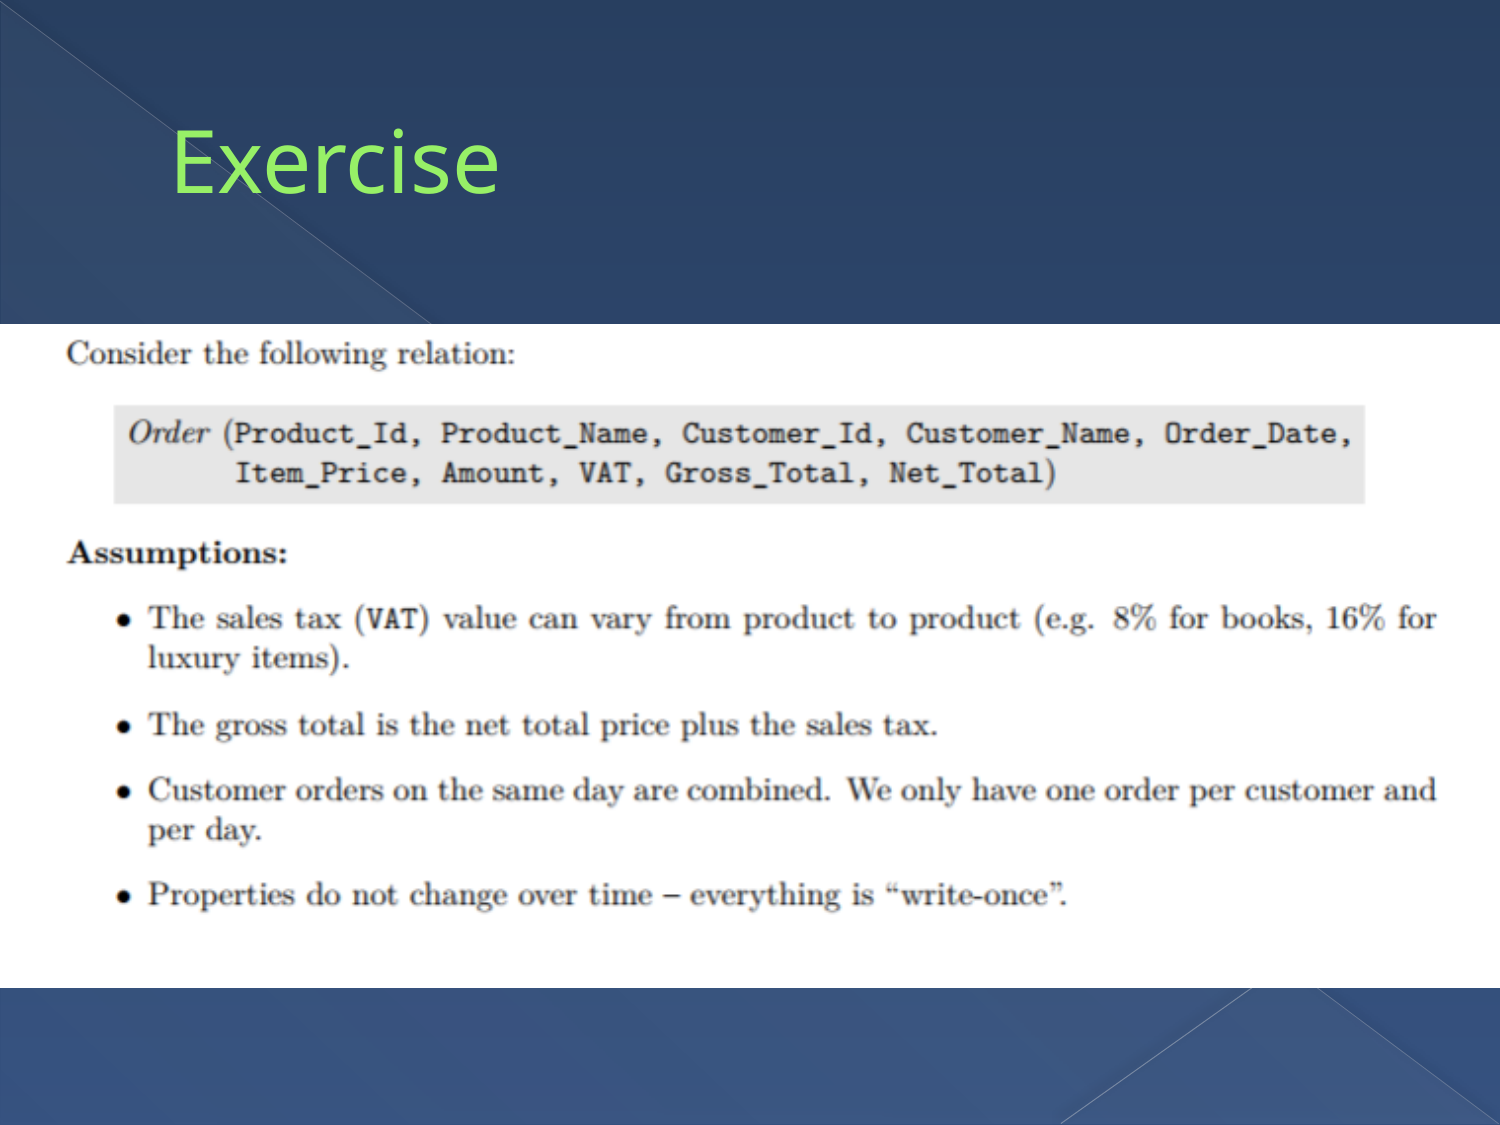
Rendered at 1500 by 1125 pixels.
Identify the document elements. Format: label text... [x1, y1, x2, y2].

picture [0, 324, 1500, 988]
title Exercise [75, 43, 1425, 274]
